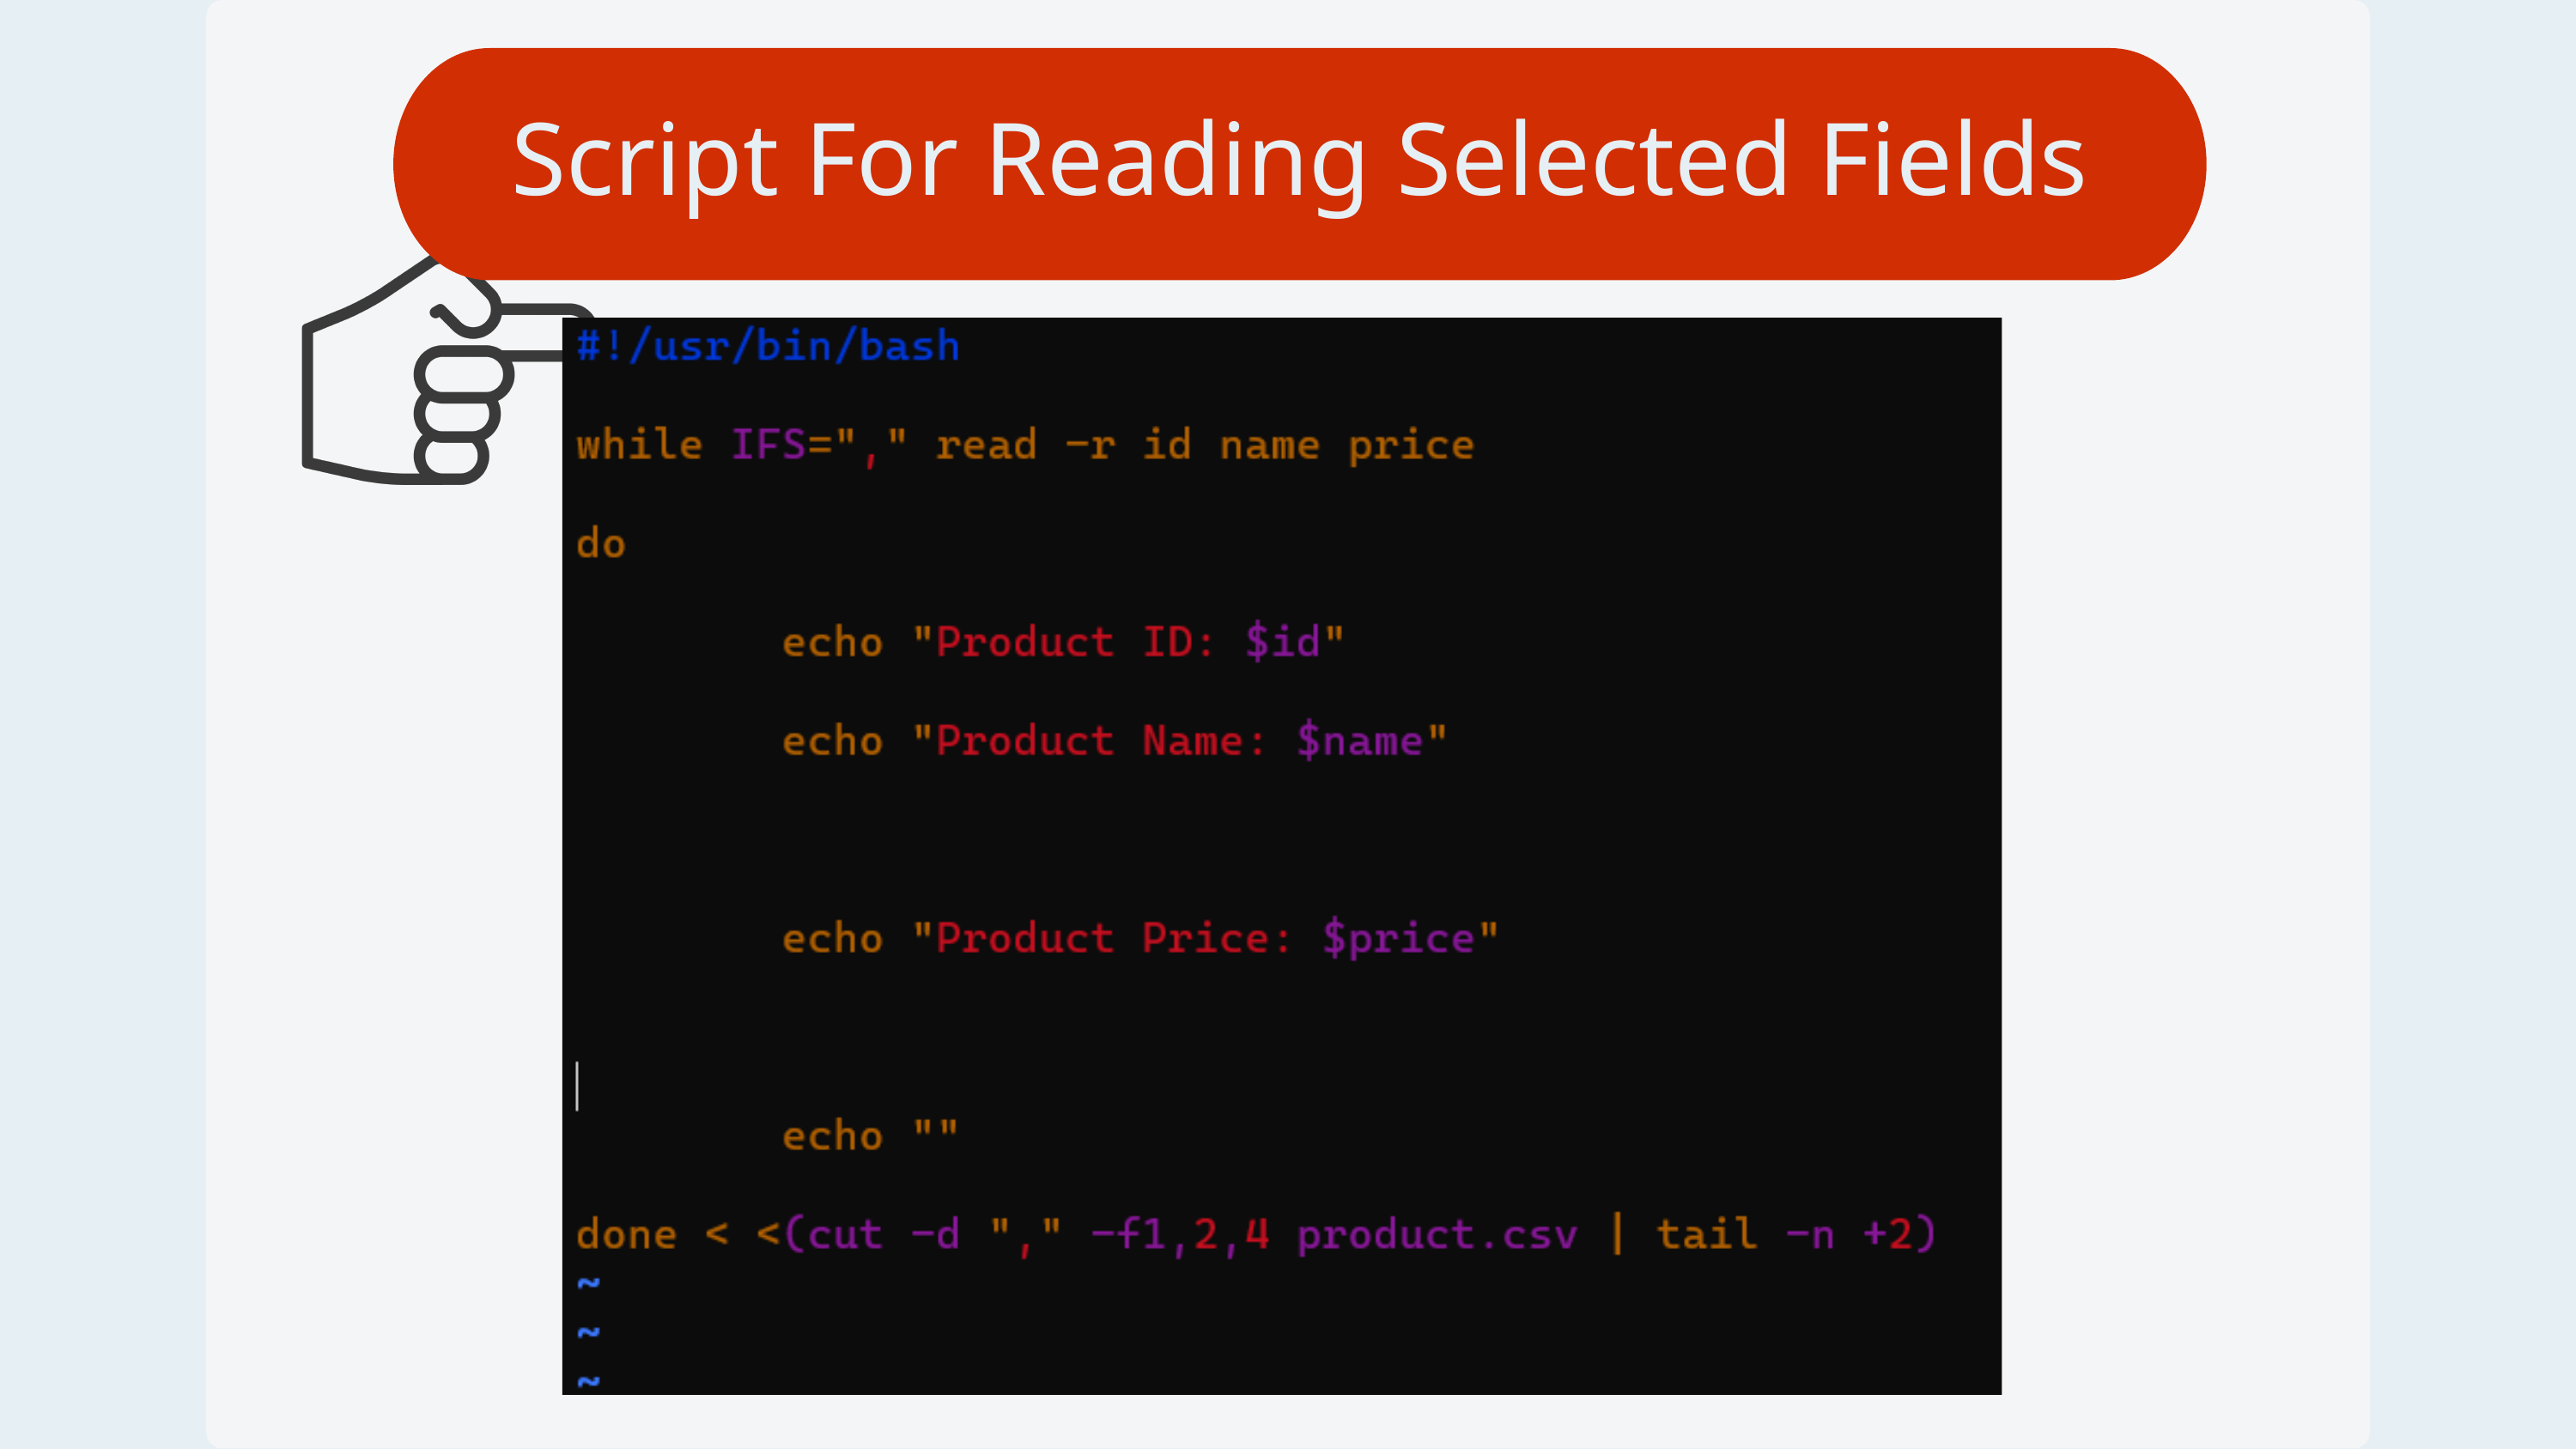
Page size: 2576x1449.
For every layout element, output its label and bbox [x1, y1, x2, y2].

text_box [205, 0, 2371, 1449]
text_box [392, 47, 2207, 281]
